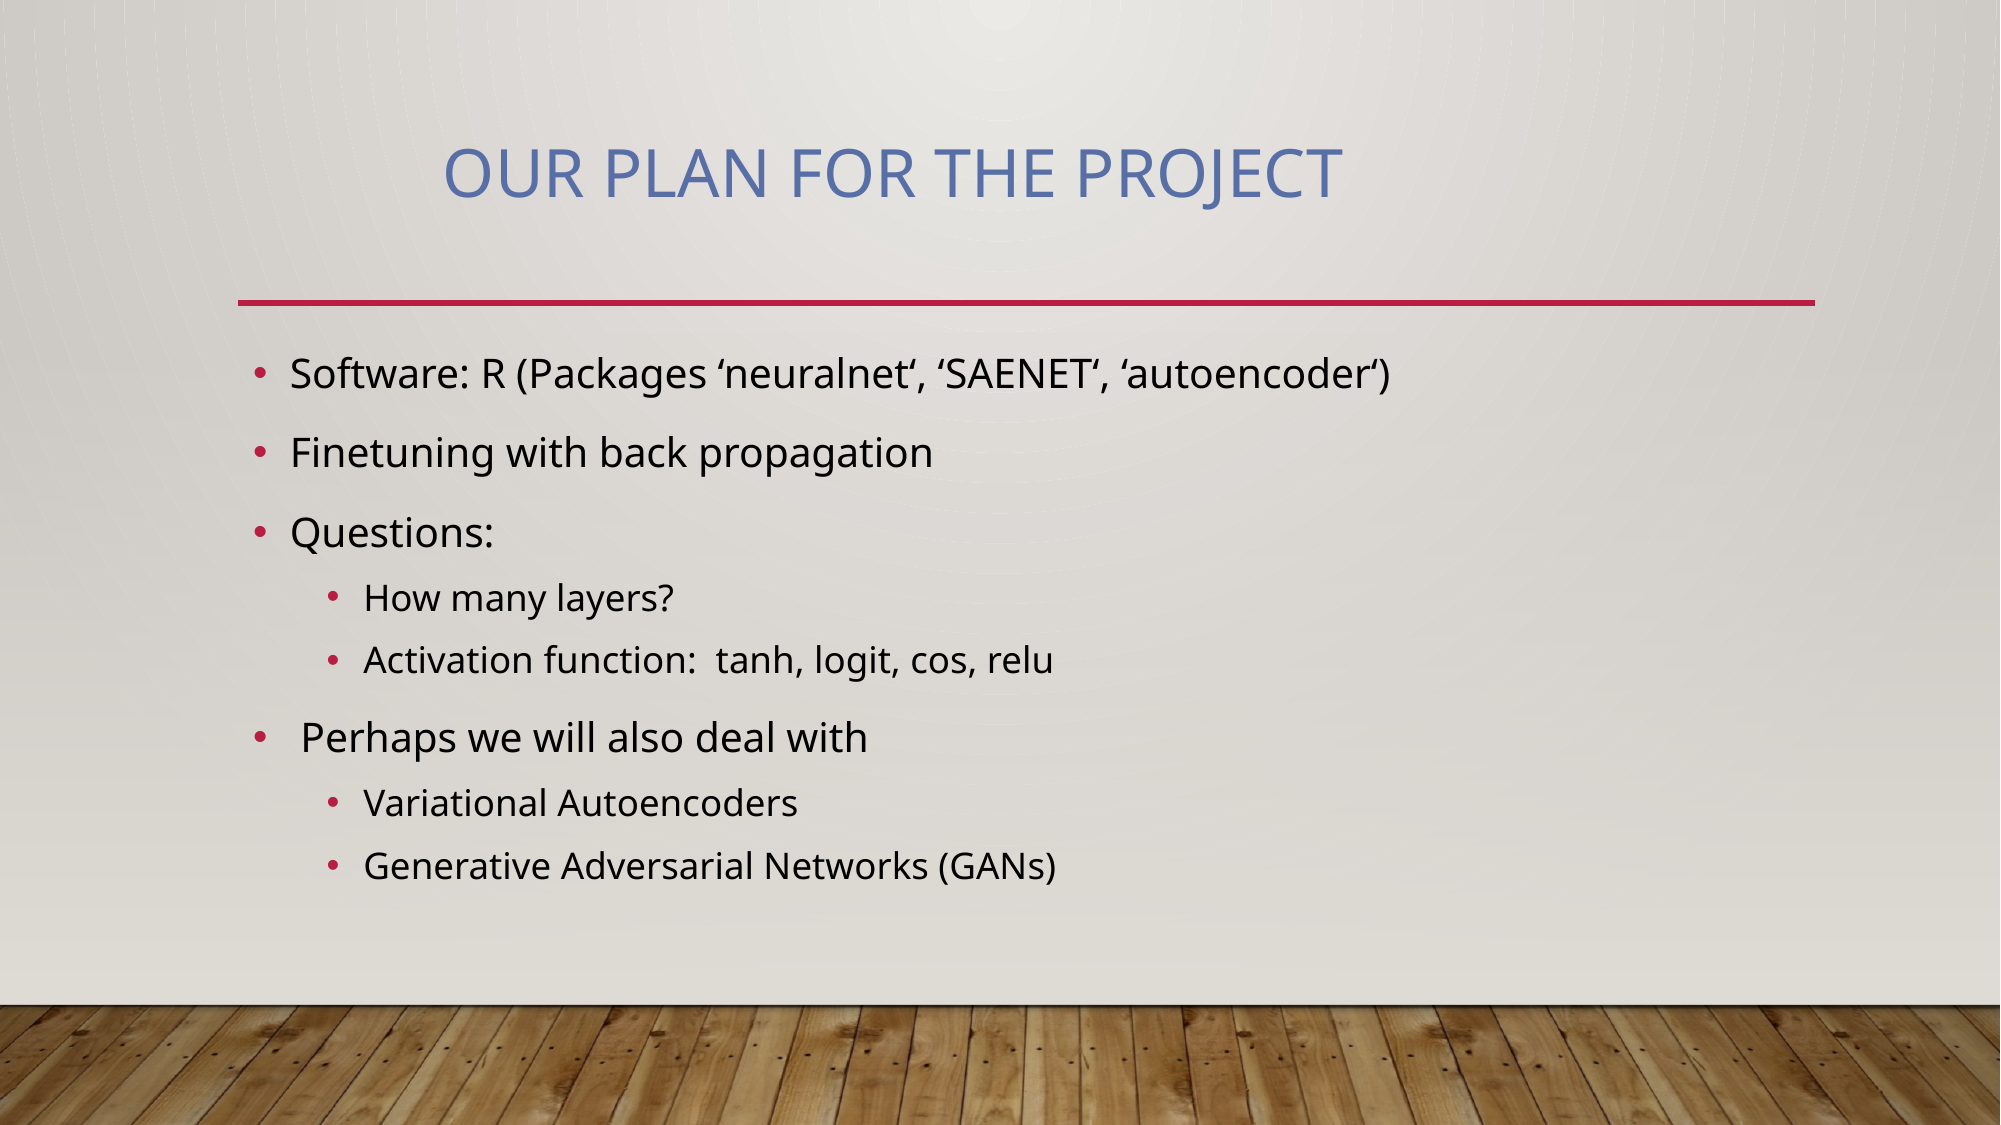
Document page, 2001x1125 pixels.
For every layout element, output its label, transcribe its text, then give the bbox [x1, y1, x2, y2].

picture [0, 1005, 2000, 1125]
title Our Plan for the Project [238, 131, 1814, 305]
list Software: R (Packages ‘neuralnet‘, ‘SAENET‘, ‘autoencoder‘) Finetuning with back propagation Questions: How many layers? Activation function: tanh, logit, cos, relu Perhaps we will also deal with Variational Autoencoders Generative Adversarial Networks (GANs) [238, 330, 1814, 897]
